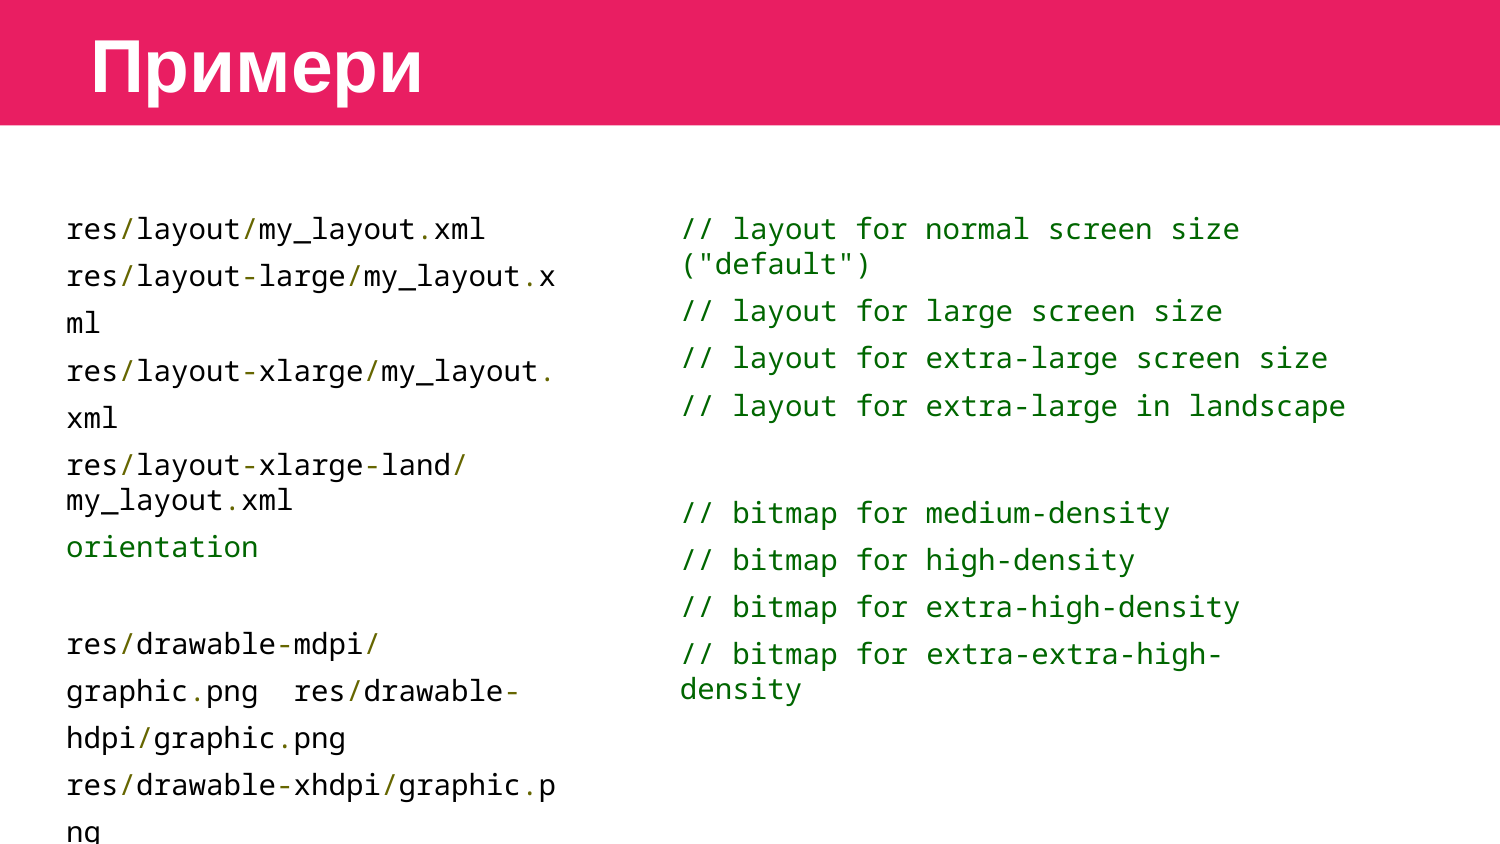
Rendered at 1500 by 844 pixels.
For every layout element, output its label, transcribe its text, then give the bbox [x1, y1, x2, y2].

list res/layout/my_layout.xml res/layout-large/my_layout.xml res/layout-xlarge/my_layout.xml res/layout-xlarge-land/my_layout.xml orientation res/drawable-mdpi/graphic.png res/drawable-hdpi/graphic.png res/drawable-xhdpi/graphic.png res/drawable-xxhdpi/graphic.png [64, 196, 650, 844]
text_box // layout for normal screen size ("default") // layout for large screen size // layout for extra-large screen size // layout for extra-large in landscape [677, 196, 1392, 422]
title Примери [87, 15, 428, 159]
text_box // bitmap for medium-density // bitmap for high-density // bitmap for extra-high-density // bitmap for extra-extra-high-density [677, 479, 1296, 706]
text_box [0, 0, 1500, 126]
